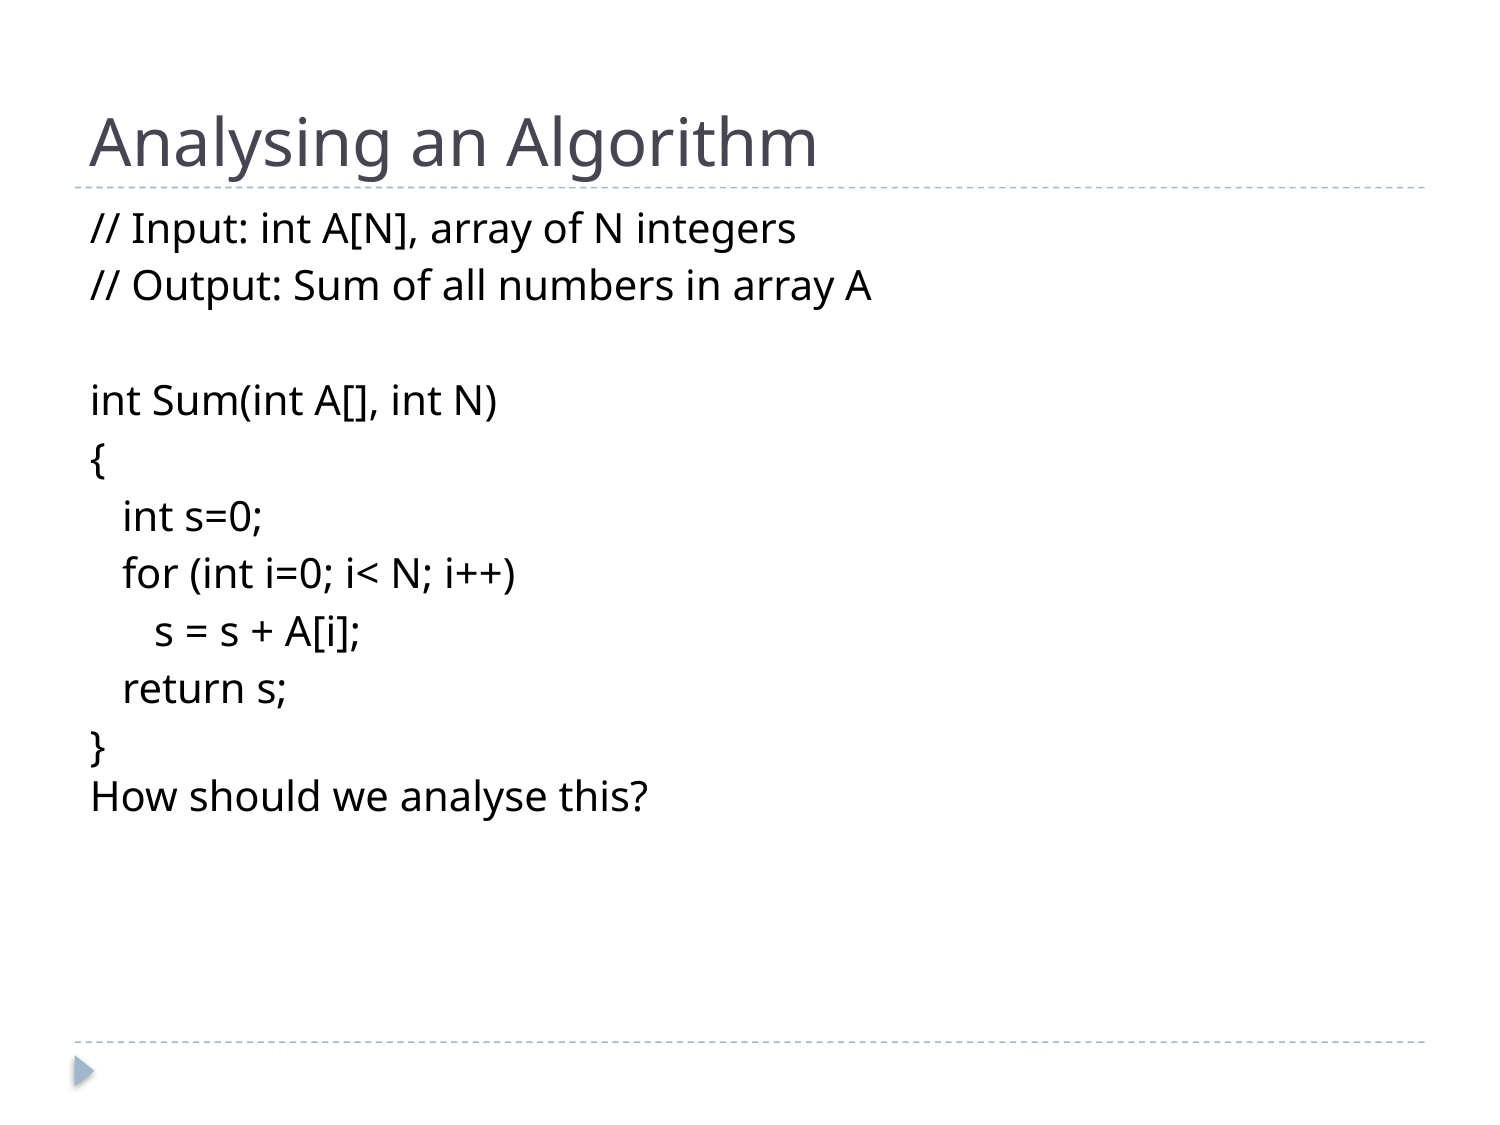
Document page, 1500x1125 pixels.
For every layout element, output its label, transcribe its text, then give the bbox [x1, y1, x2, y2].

list // Input: int A[N], array of N integers // Output: Sum of all numbers in array A int Sum(int A[], int N) { int s=0; for (int i=0; i< N; i++) s = s + A[i]; return s; } How should we analyse this? [75, 200, 1425, 1006]
title Analysing an Algorithm [75, 24, 1425, 188]
